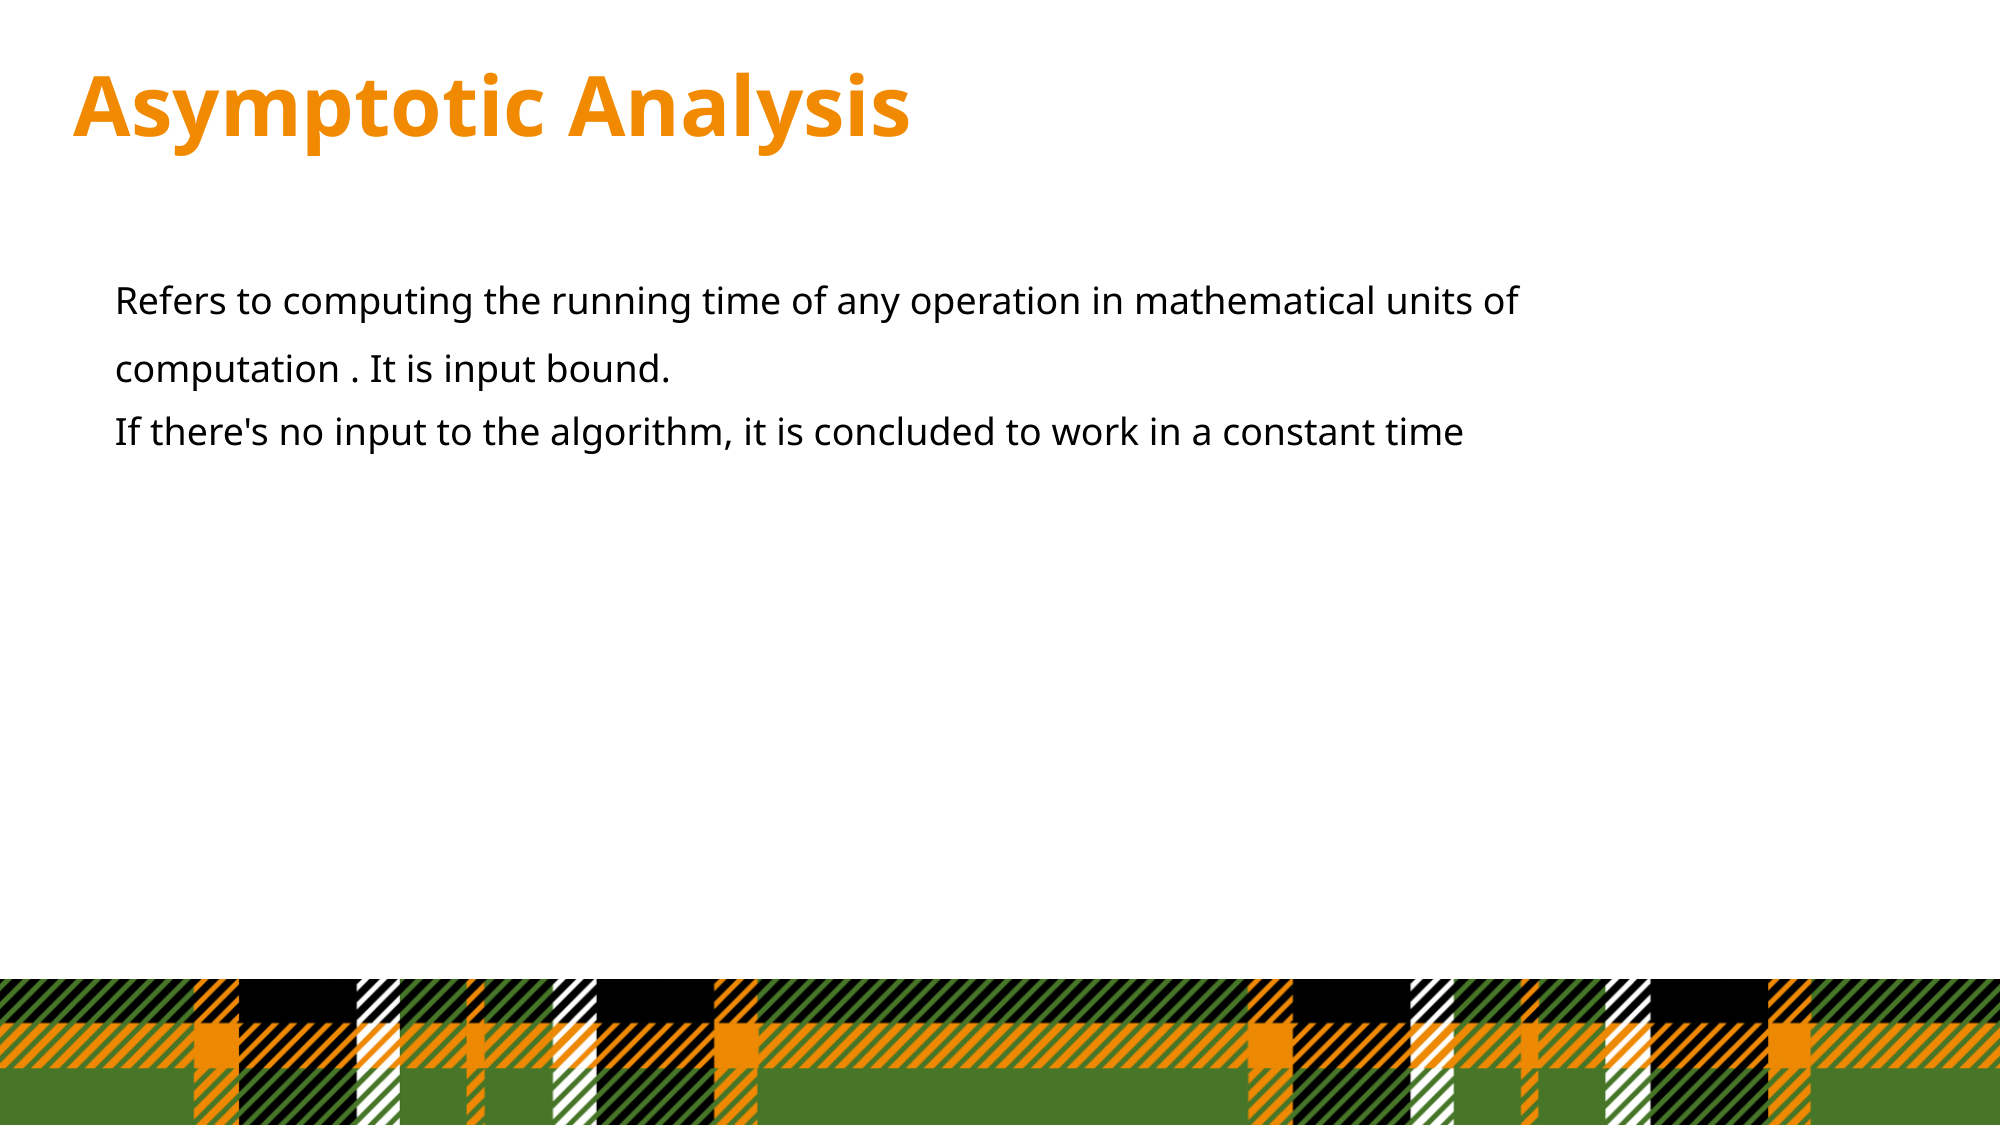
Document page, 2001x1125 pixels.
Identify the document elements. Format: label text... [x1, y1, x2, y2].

picture [0, 979, 2000, 1125]
title Asymptotic Analysis [59, 57, 1797, 164]
list Refers to computing the running time of any operation in mathematical units of computation . It is input bound. If there's no input to the algorithm, it is concluded to work in a constant time [99, 248, 1548, 799]
